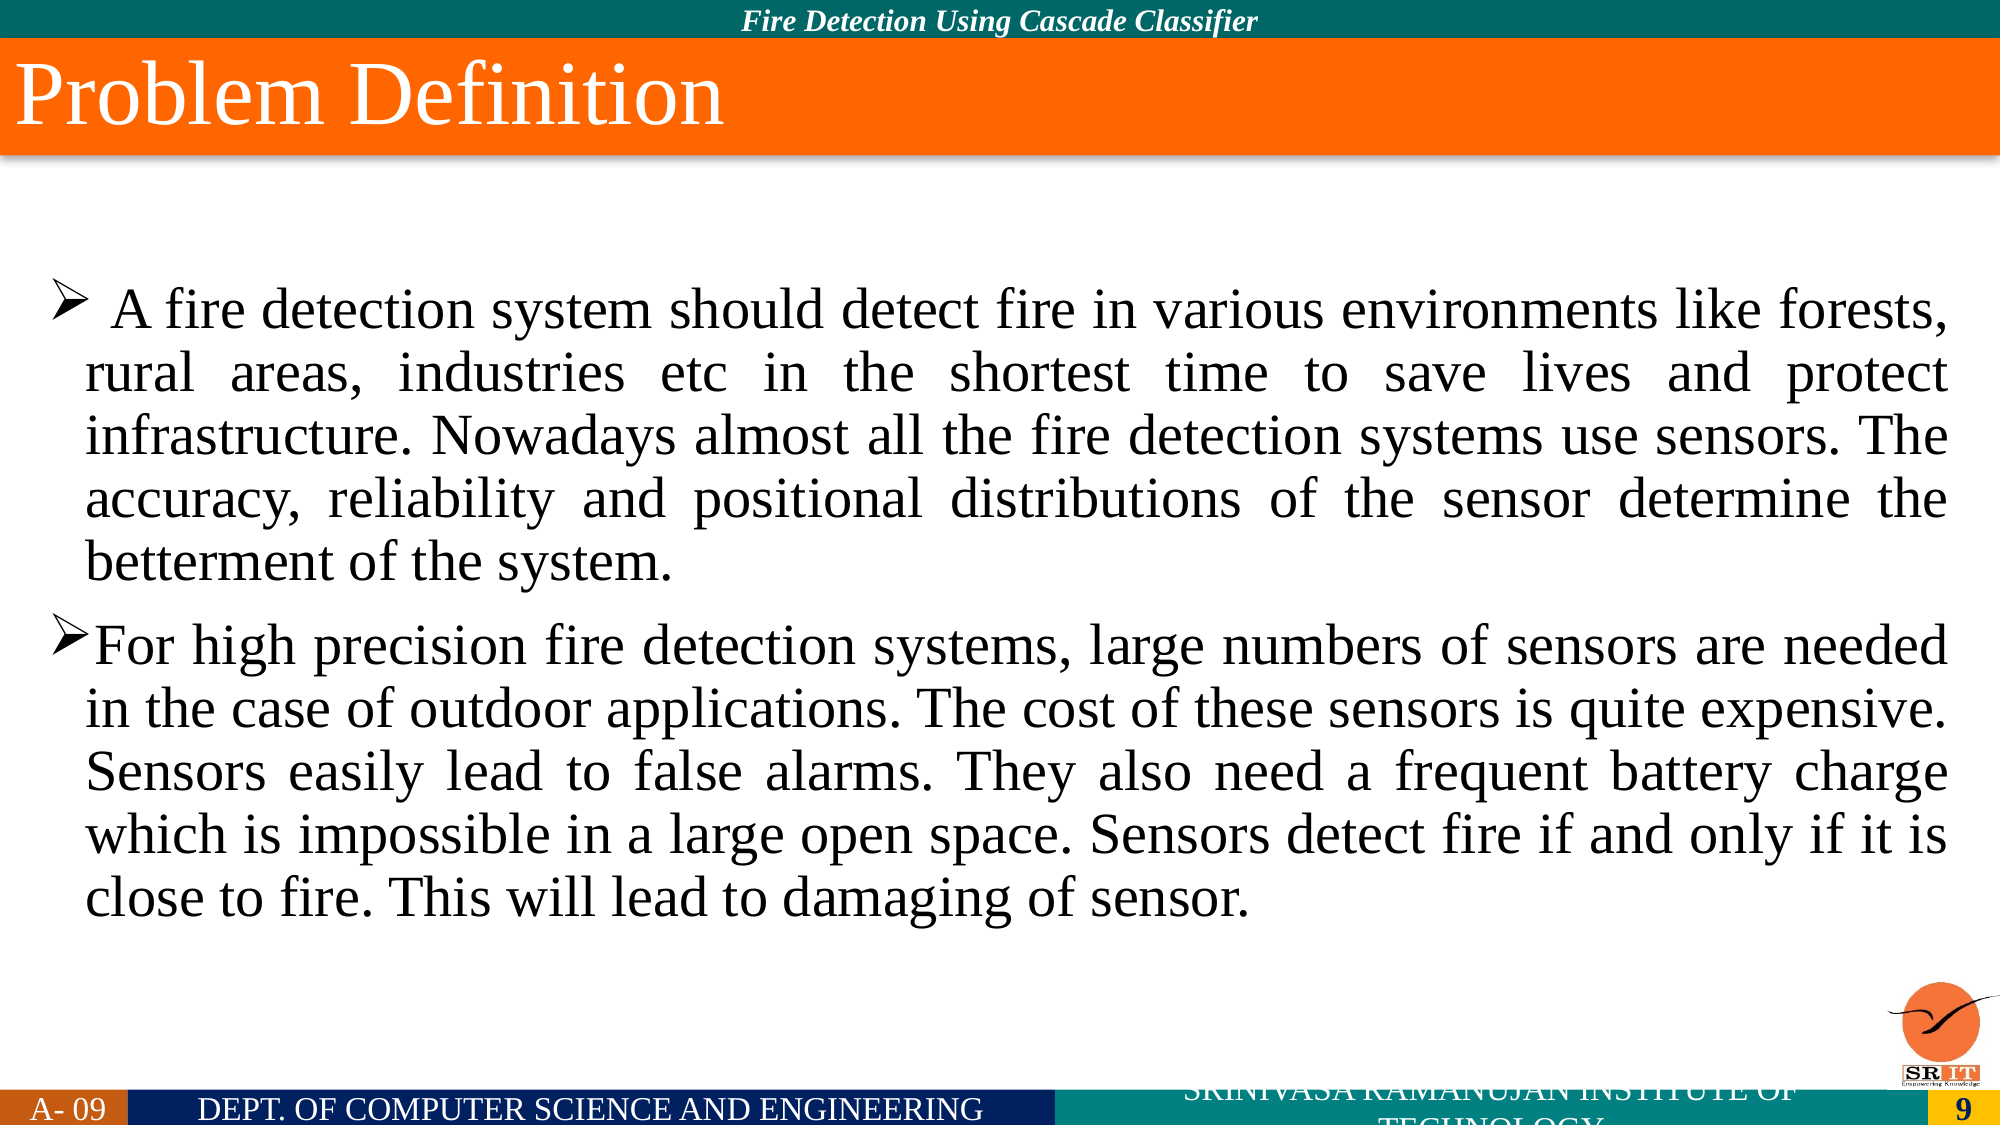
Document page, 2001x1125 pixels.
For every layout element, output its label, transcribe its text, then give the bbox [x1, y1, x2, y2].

list A fire detection system should detect fire in various environments like forests, rural areas, industries etc in the shortest time to save lives and protect infrastructure. Nowadays almost all the fire detection systems use sensors. The accuracy, reliability and positional distributions of the sensor determine the betterment of the system. For high precision fire detection systems, large numbers of sensors are needed in the case of outdoor applications. The cost of these sensors is quite expensive. Sensors easily lead to false alarms. They also need a frequent battery charge which is impossible in a large open space. Sensors detect fire if and only if it is close to fire. This will lead to damaging of sensor. [32, 179, 1965, 1065]
title Problem Definition [0, 38, 2000, 156]
picture [1887, 977, 2000, 1090]
